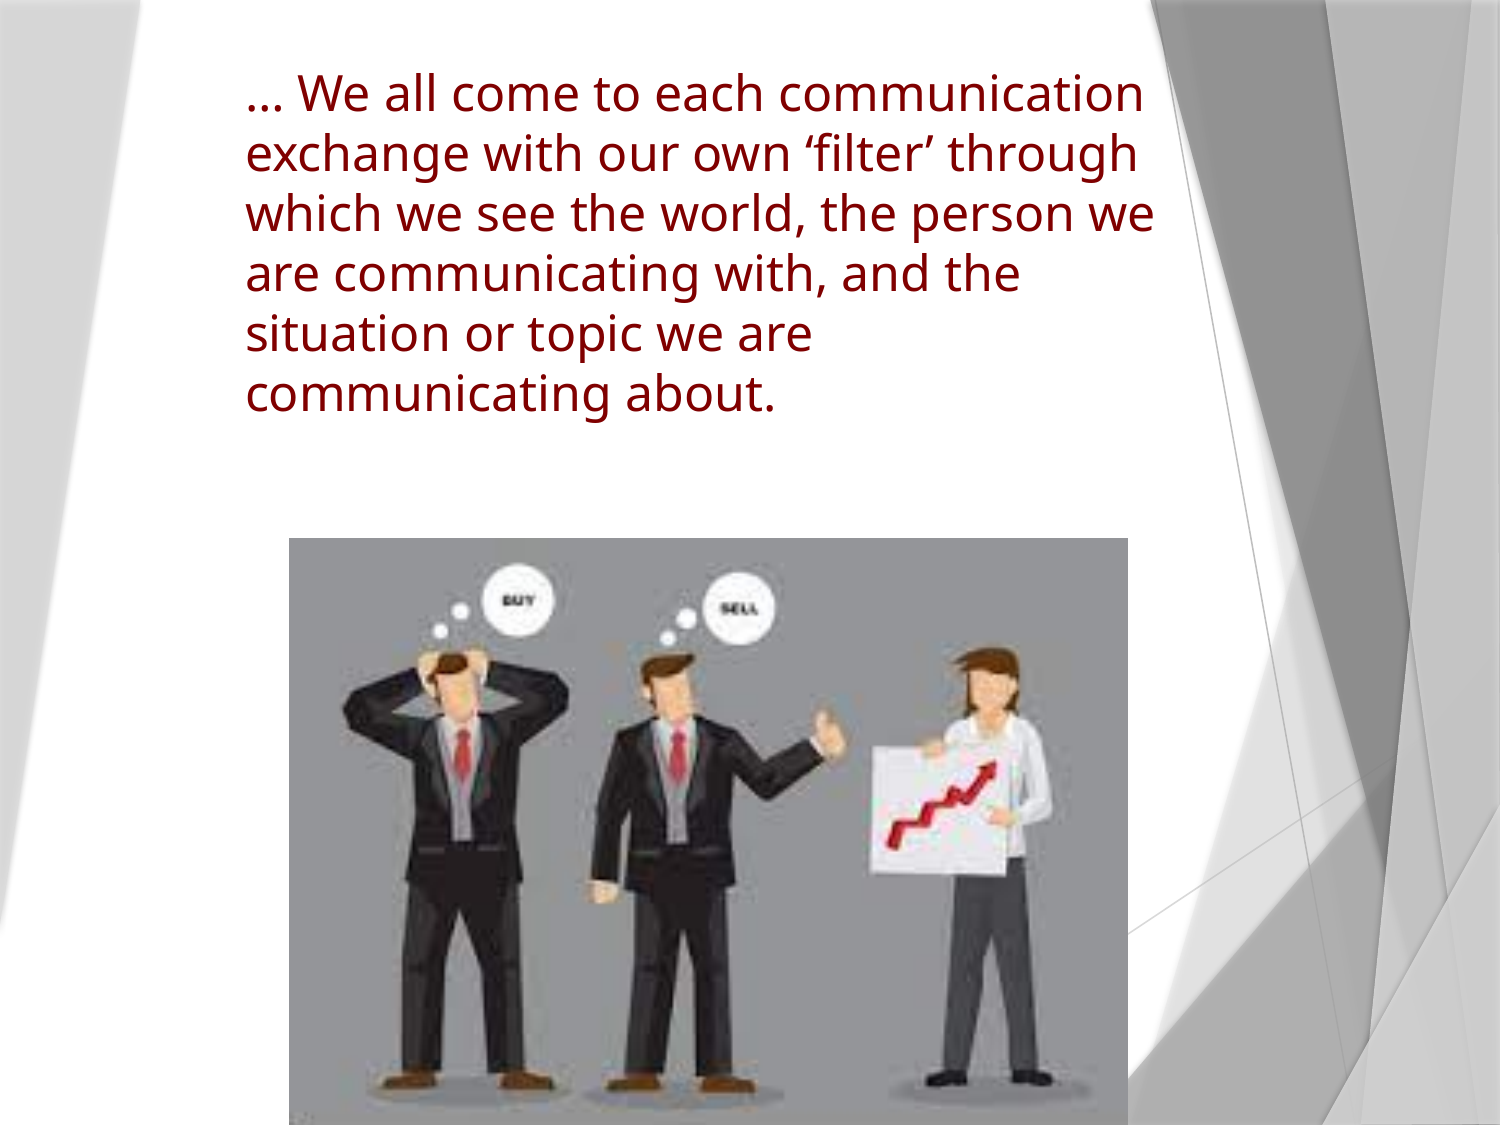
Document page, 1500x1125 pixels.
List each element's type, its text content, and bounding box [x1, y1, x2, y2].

picture [288, 538, 1129, 1125]
text_box … We all come to each communication exchange with our own ‘filter’ through which we see the world, the person we are communicating with, and the situation or topic we are communicating about. [230, 54, 1173, 430]
